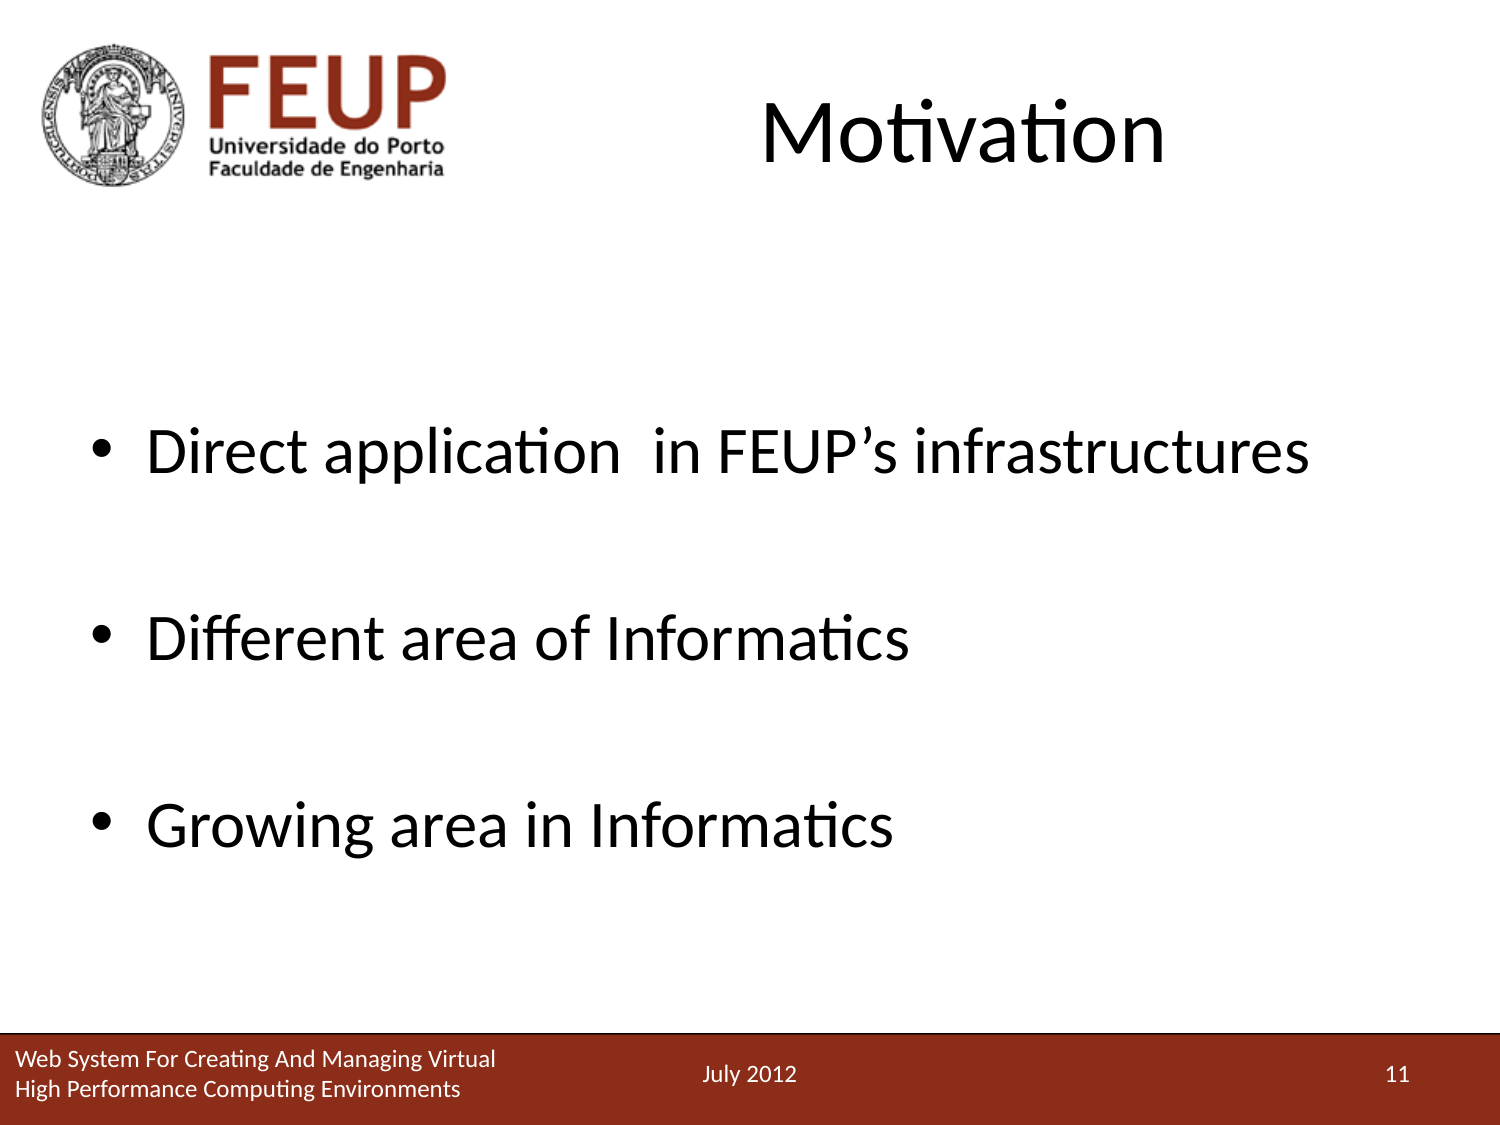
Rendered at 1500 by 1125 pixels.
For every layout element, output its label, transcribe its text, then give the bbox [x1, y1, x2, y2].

footer July 2012 [512, 1042, 988, 1103]
list Direct application in FEUP’s infrastructures Different area of Informatics Growing area in Informatics [75, 262, 1425, 1005]
picture [0, 1033, 1500, 1125]
picture [9, 10, 479, 220]
slide_number Web System For Creating And Managing Virtual High Performance Computing Environments [0, 1042, 512, 1103]
title Motivation [501, 32, 1425, 220]
slide_number 11 [1074, 1042, 1425, 1103]
